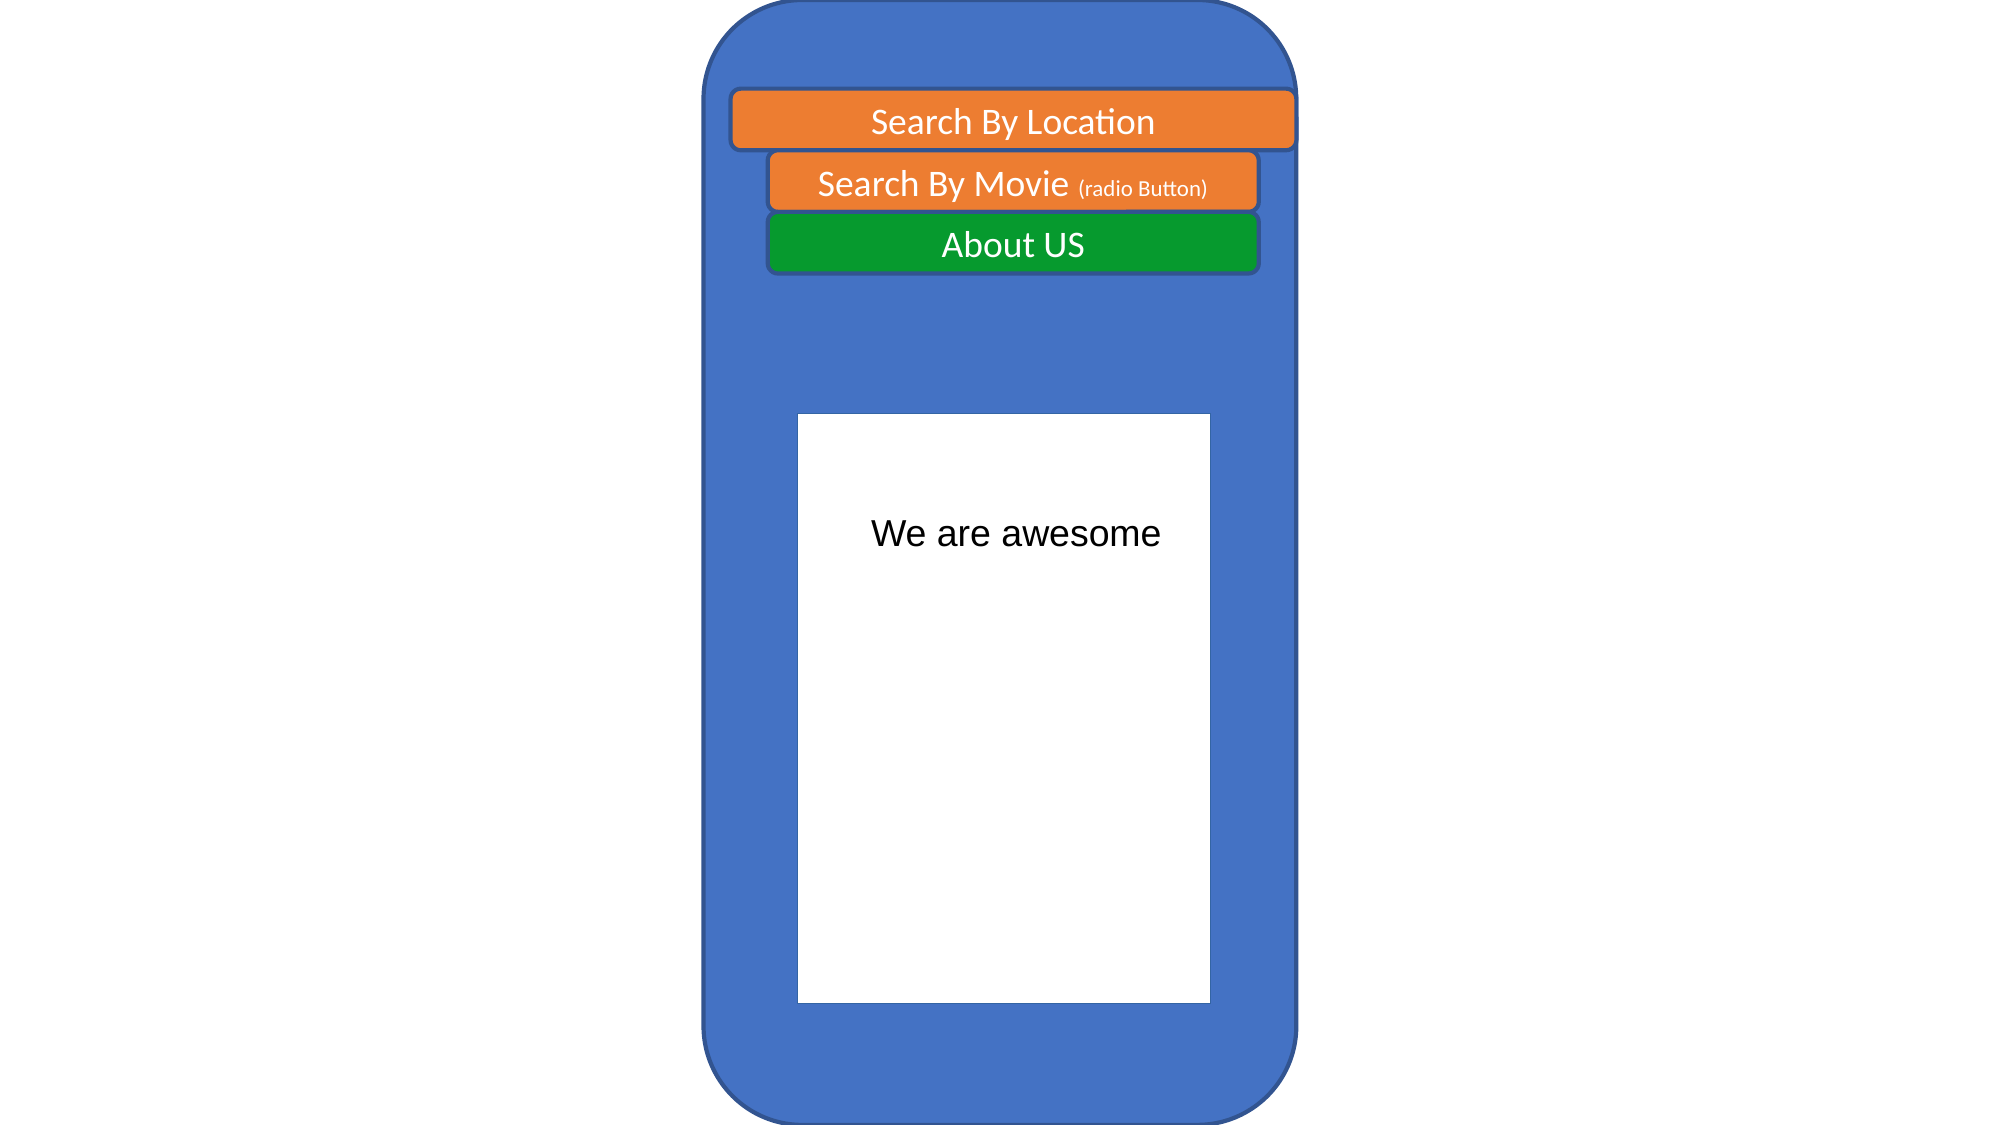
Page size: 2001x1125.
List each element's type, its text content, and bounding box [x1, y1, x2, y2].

text_box [797, 413, 1211, 1004]
text_box About US [765, 209, 1261, 276]
text_box [701, 0, 1299, 1125]
text_box Search By Location [728, 86, 1299, 153]
text_box Search By Movie (radio Button) [765, 148, 1261, 212]
text_box We are awesome [856, 501, 1181, 559]
